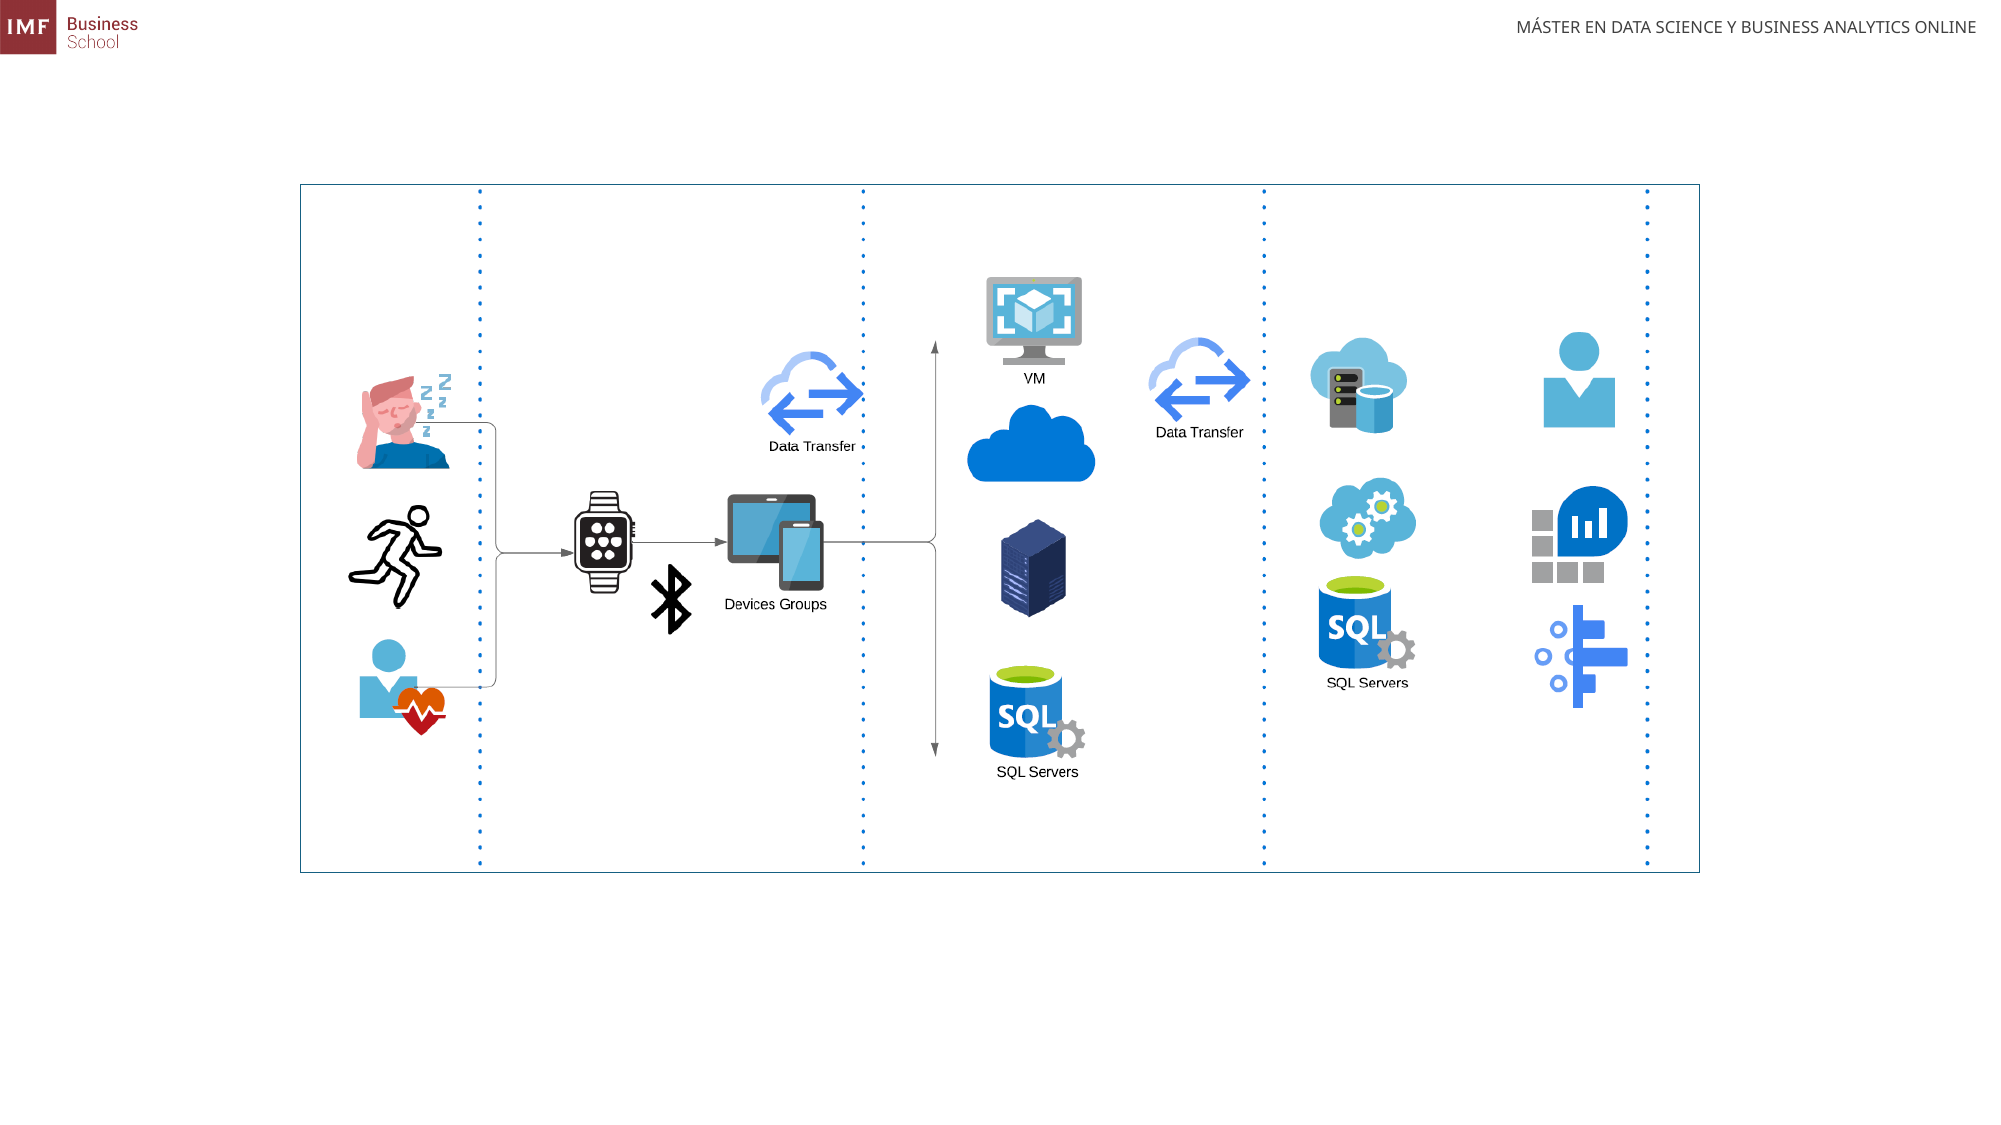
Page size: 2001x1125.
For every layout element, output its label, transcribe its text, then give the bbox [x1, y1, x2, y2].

text_box MÁSTER EN DATA SCIENCE Y BUSINESS ANALYTICS ONLINE [1494, 7, 2000, 44]
picture [299, 183, 1701, 873]
picture [0, 0, 138, 56]
